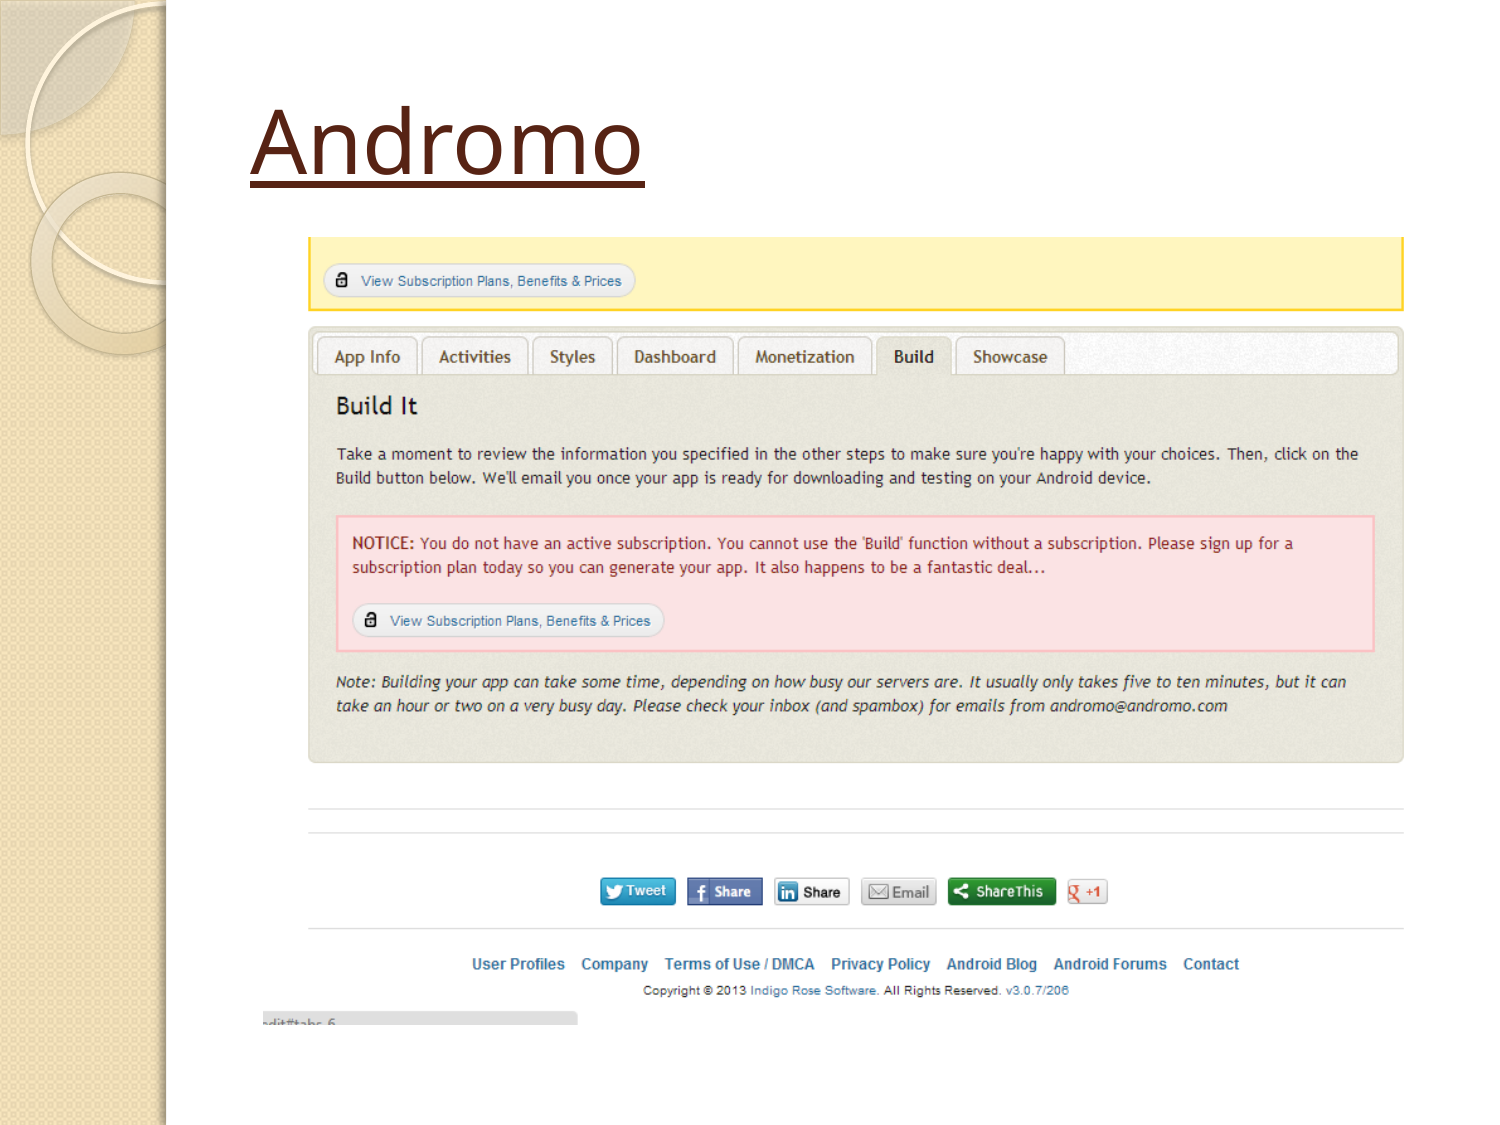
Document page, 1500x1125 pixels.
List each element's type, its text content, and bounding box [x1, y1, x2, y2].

title Andromo [235, 45, 1466, 233]
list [263, 237, 1438, 1026]
